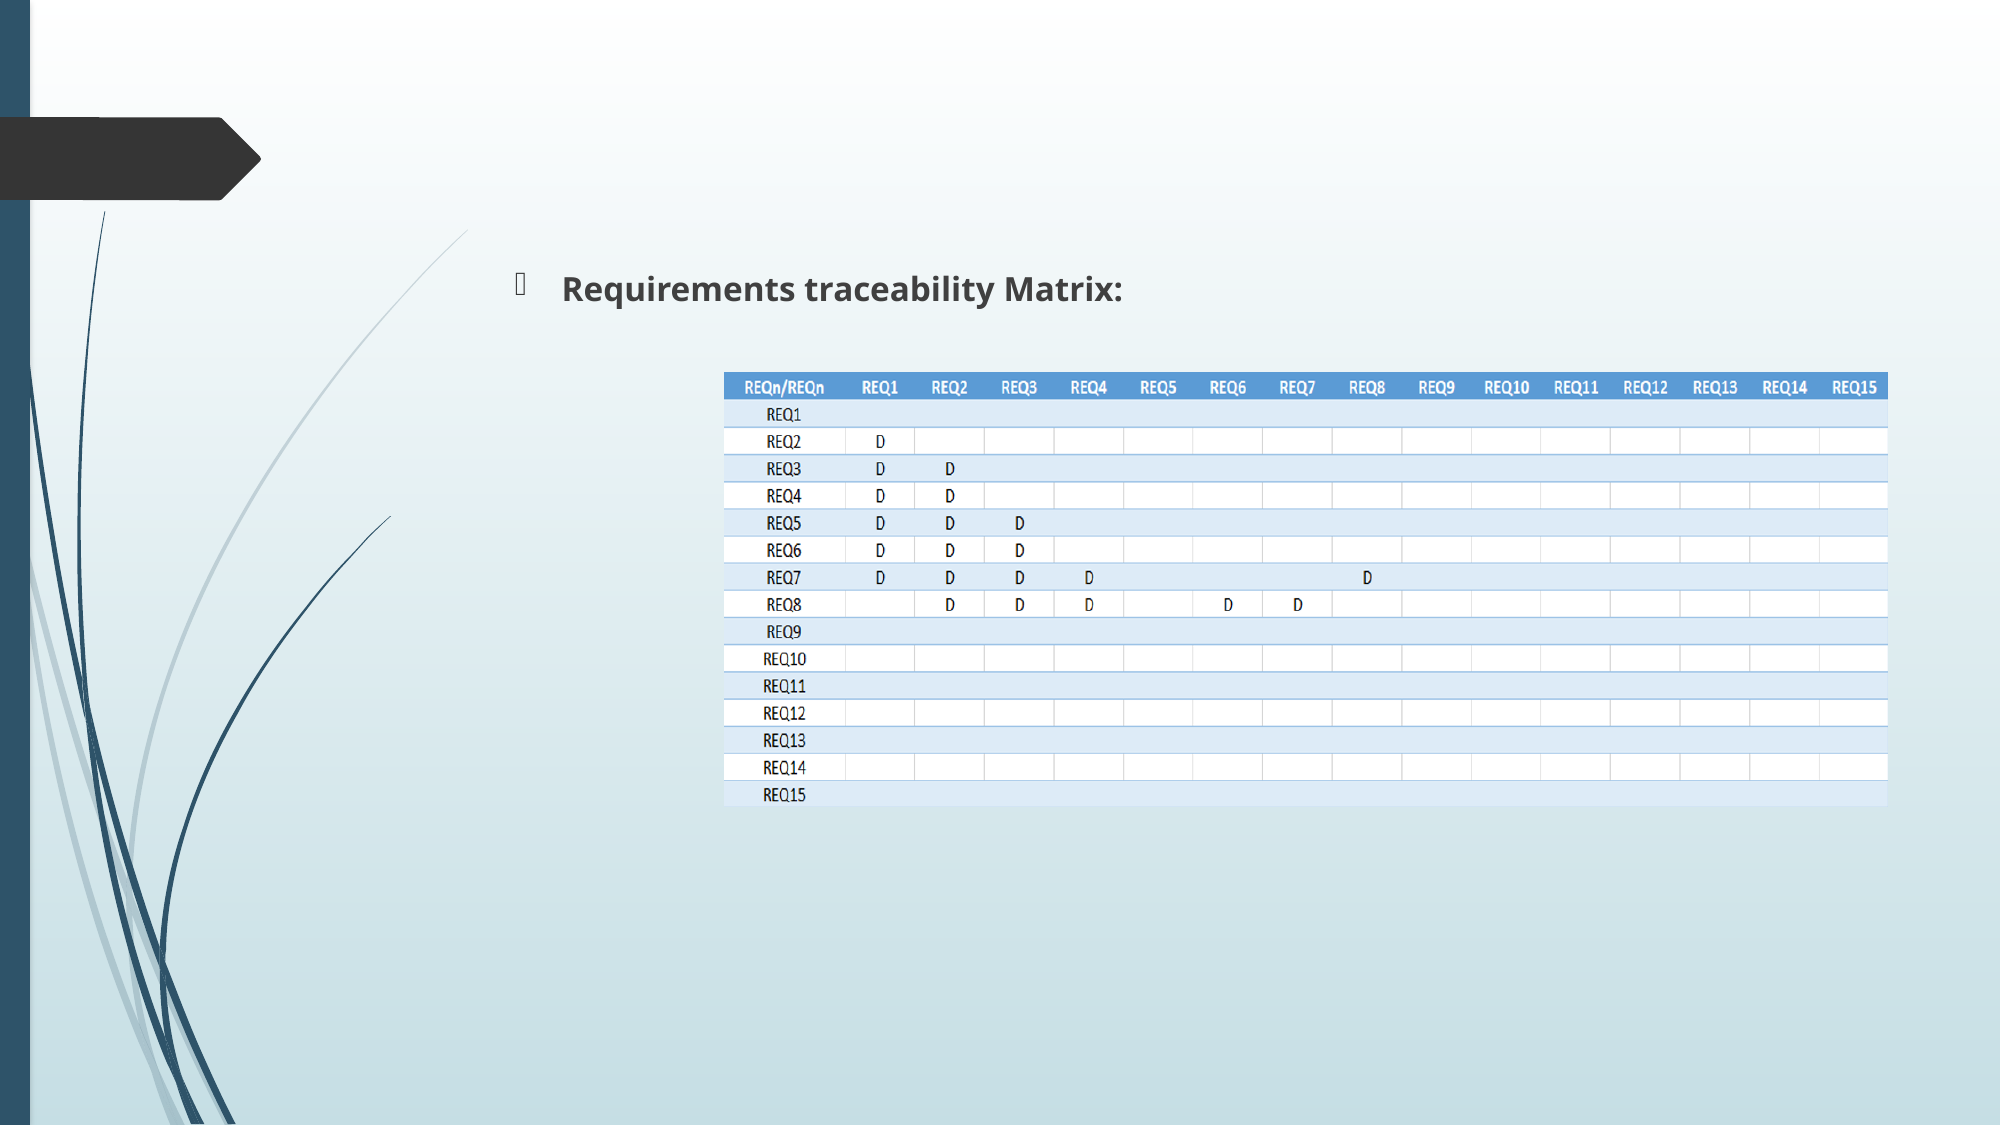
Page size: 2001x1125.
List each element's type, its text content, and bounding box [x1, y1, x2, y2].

list Requirements traceability Matrix: [424, 260, 1888, 970]
picture [723, 372, 1888, 808]
